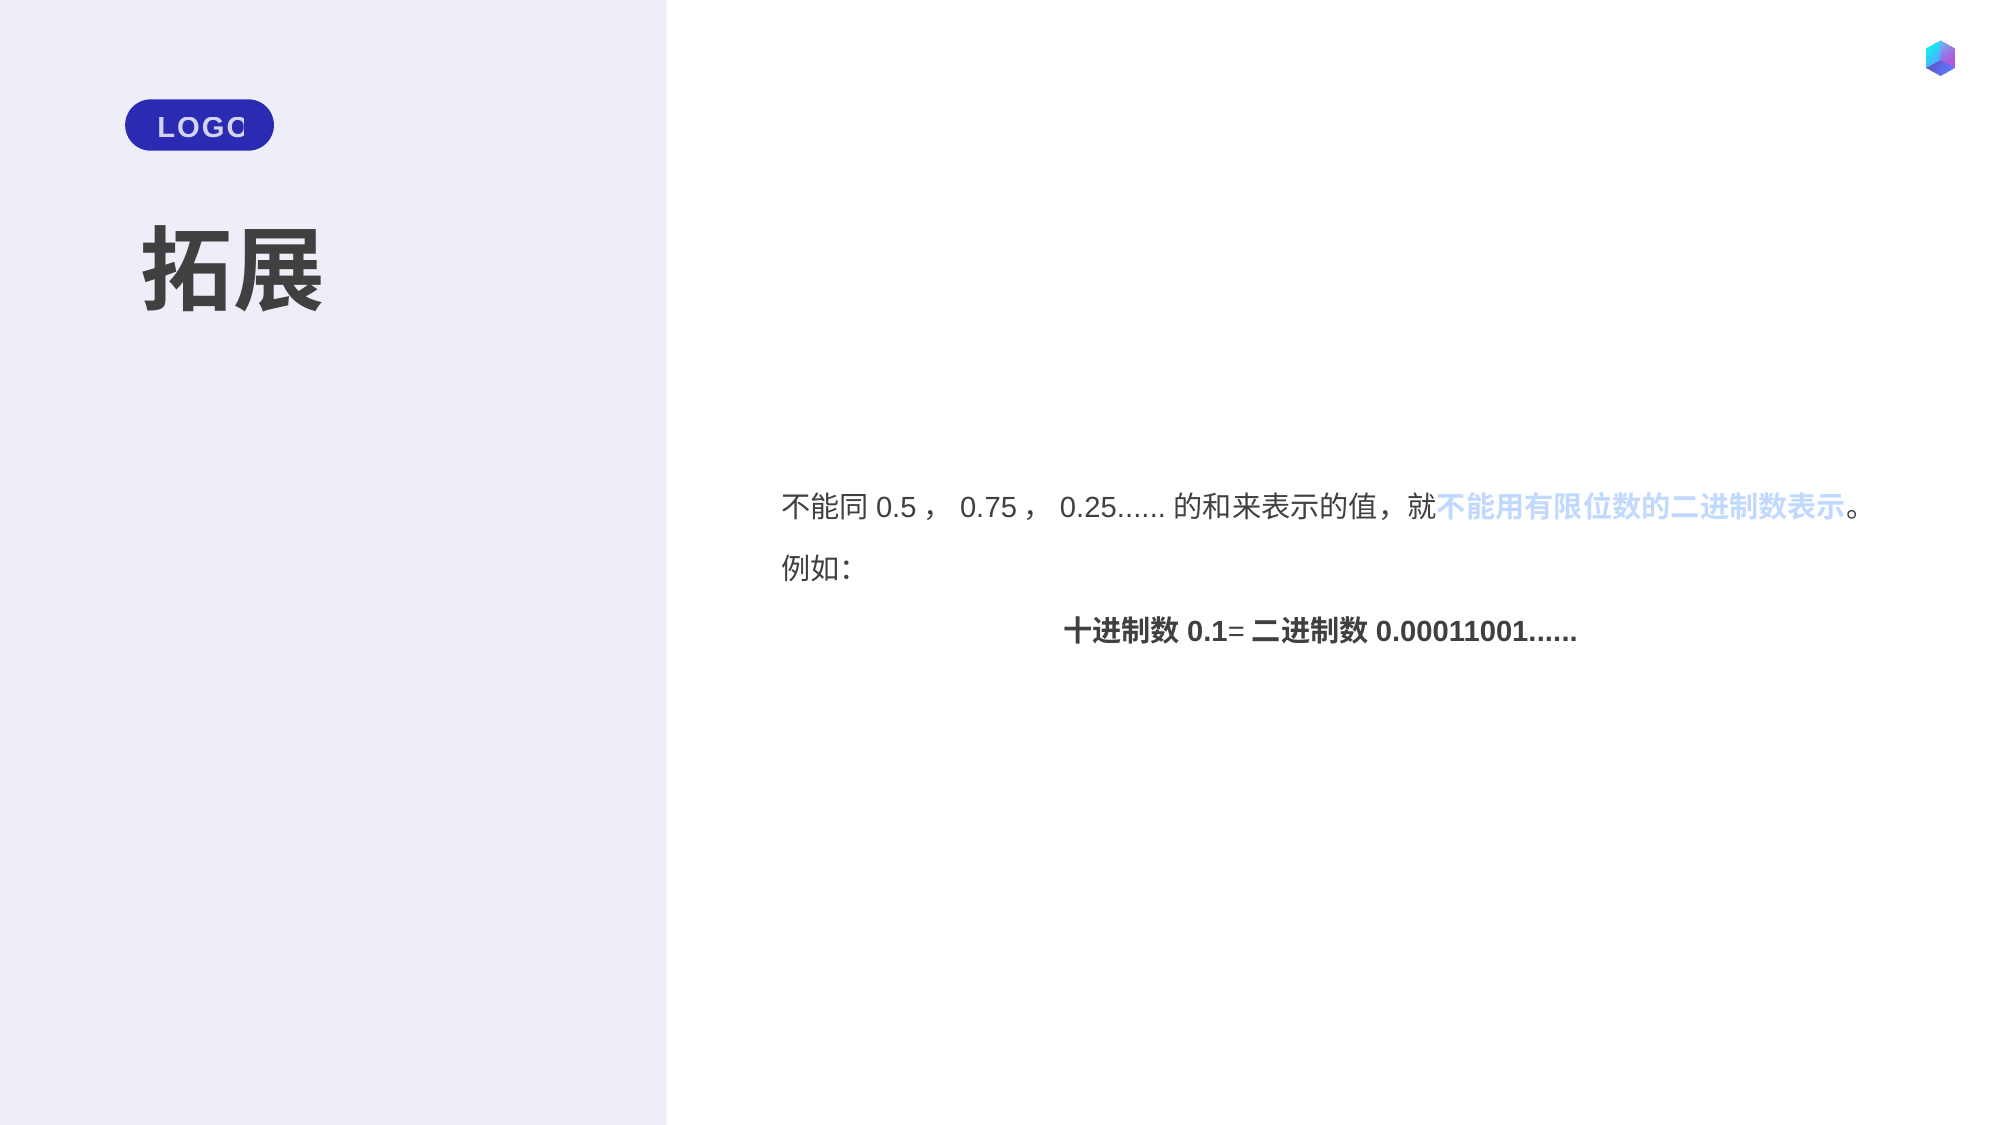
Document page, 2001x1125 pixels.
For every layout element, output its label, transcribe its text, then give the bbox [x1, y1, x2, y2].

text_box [125, 99, 274, 151]
picture [1881, 0, 2000, 119]
text_box 拓展 [125, 193, 567, 864]
text_box 不能同0.5，0.75，0.25......的和来表示的值，就不能用有限位数的二进制数表示。 例如： 十进制数0.1=二进制数0.00011001...... [766, 125, 1875, 1000]
text_box [0, 0, 668, 1125]
